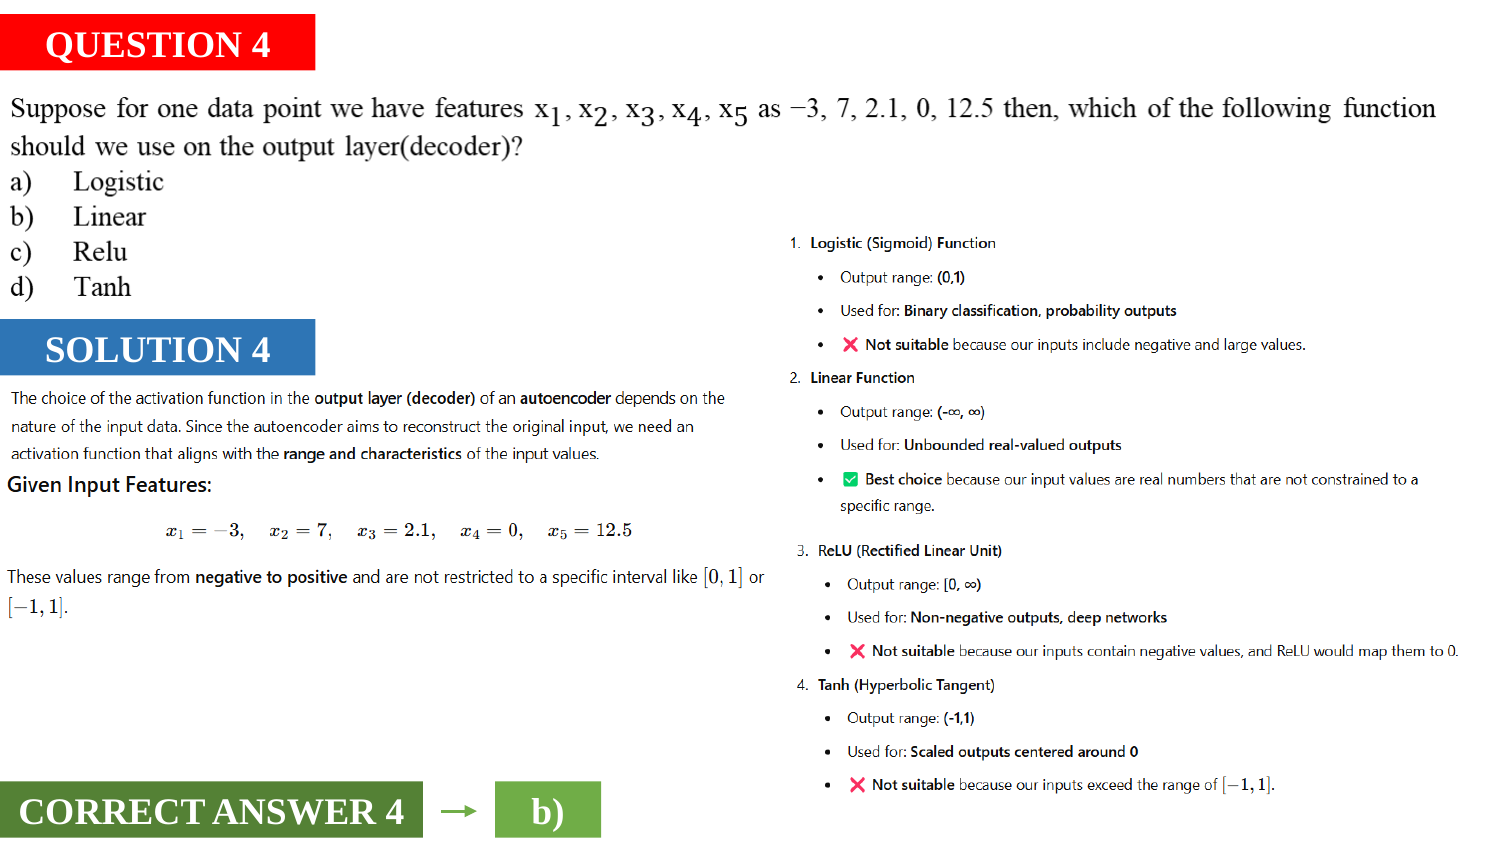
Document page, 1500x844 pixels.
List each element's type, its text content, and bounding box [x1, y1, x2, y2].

text_box [0, 84, 1493, 311]
text_box b) [495, 781, 602, 838]
text_box QUESTION 4 [0, 14, 316, 71]
text_box SOLUTION 4 [0, 319, 316, 376]
picture [0, 229, 1477, 799]
text_box CORRECT ANSWER 4 [0, 781, 423, 838]
